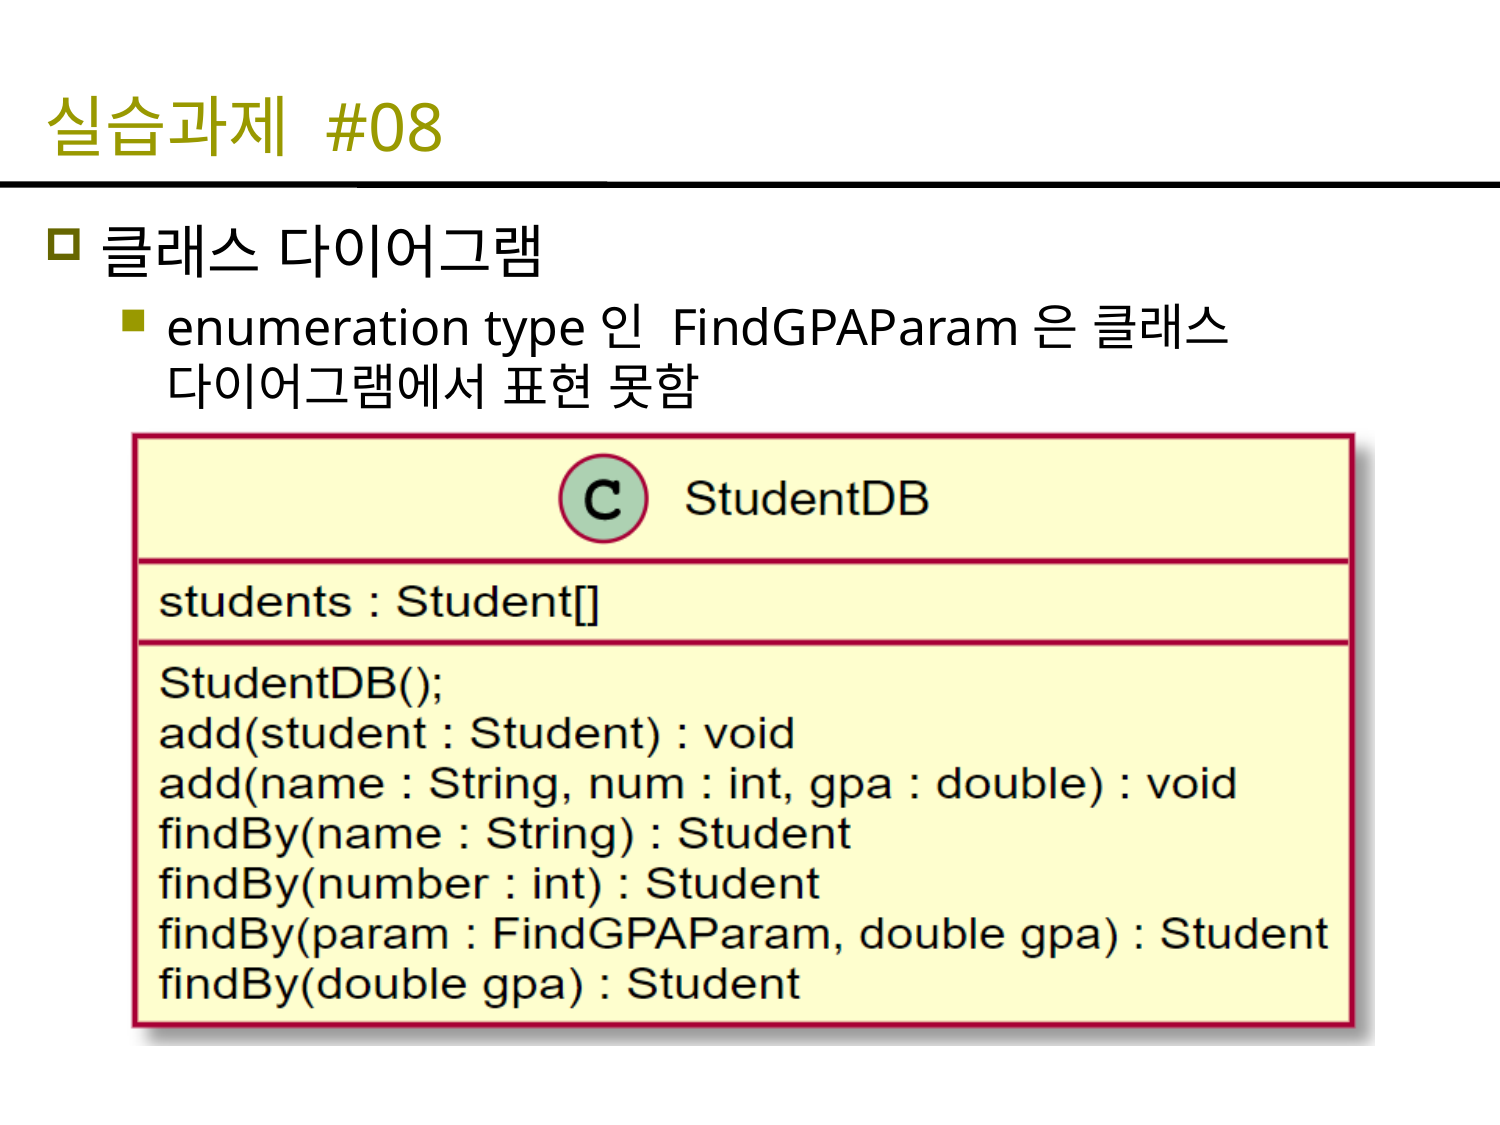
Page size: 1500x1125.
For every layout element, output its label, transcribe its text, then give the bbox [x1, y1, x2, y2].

picture [125, 426, 1375, 1046]
title 실습과제 #08 [29, 45, 1471, 173]
list 클래스 다이어그램 enumeration type인 FindGPAParam은 클래스 다이어그램에서 표현 못함 [29, 208, 1471, 1006]
